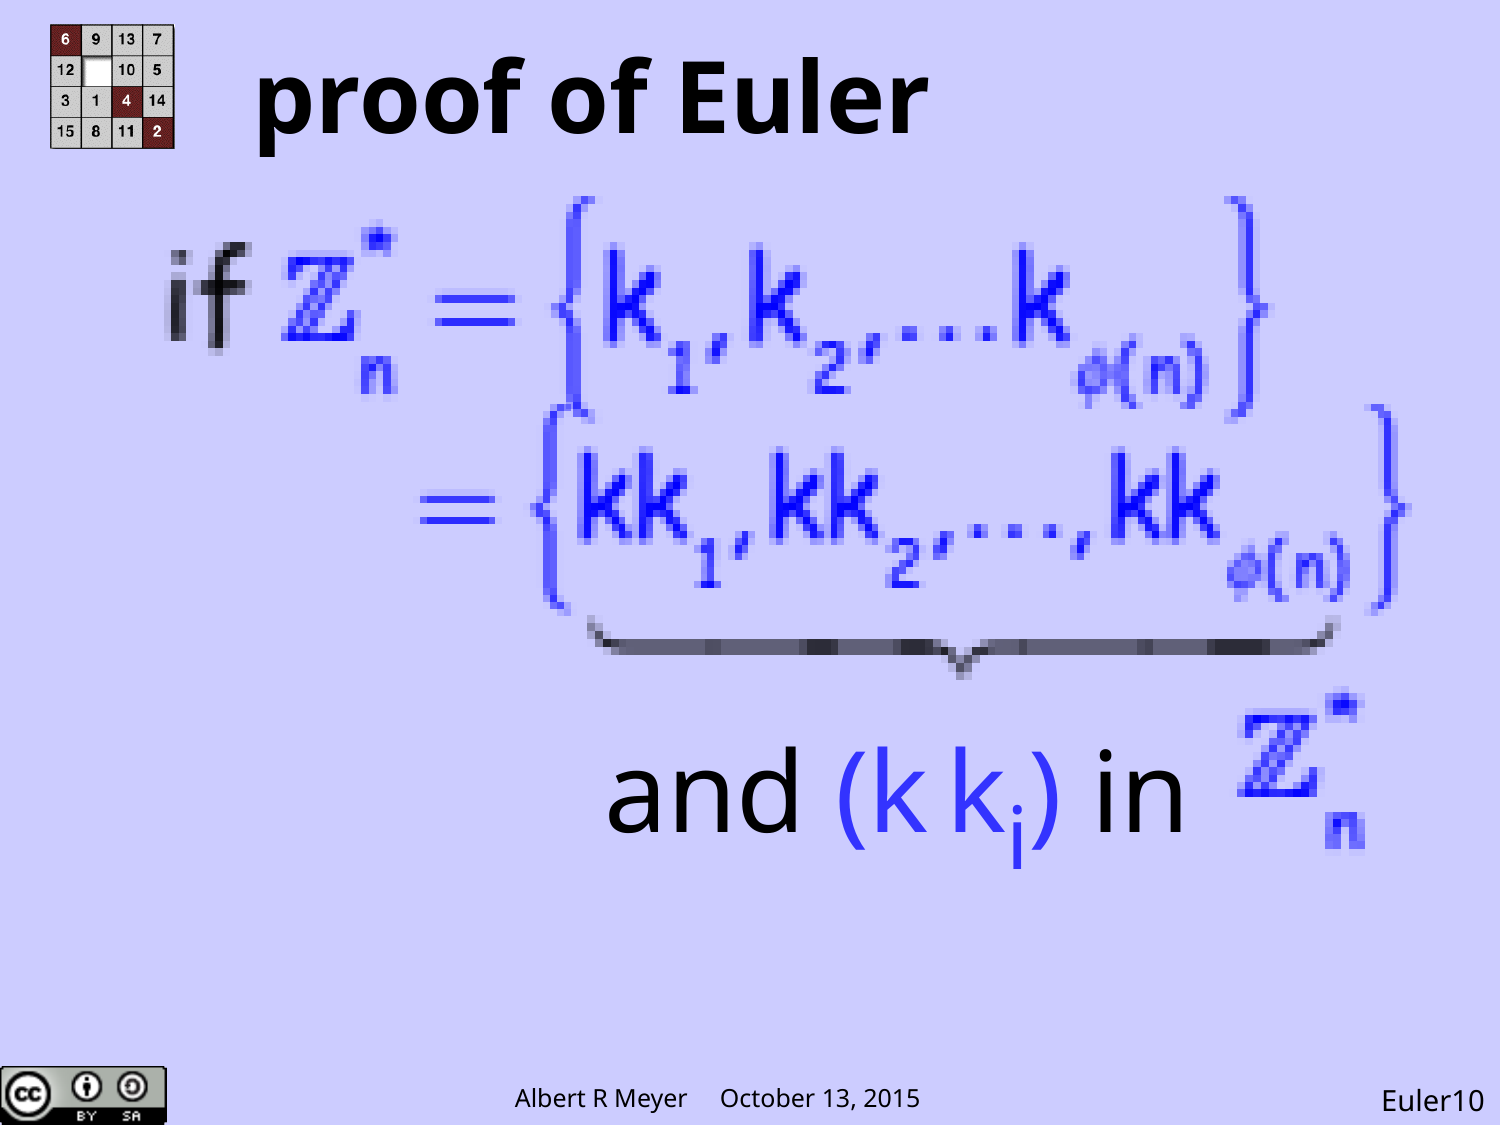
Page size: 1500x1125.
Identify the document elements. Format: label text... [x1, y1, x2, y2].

slide_number Euler10 [1062, 1074, 1500, 1125]
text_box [149, 174, 1276, 426]
picture [50, 24, 175, 149]
picture [0, 1066, 167, 1125]
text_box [581, 649, 1376, 872]
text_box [407, 383, 1413, 618]
title proof of Euler [237, 0, 1476, 188]
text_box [572, 626, 1351, 786]
